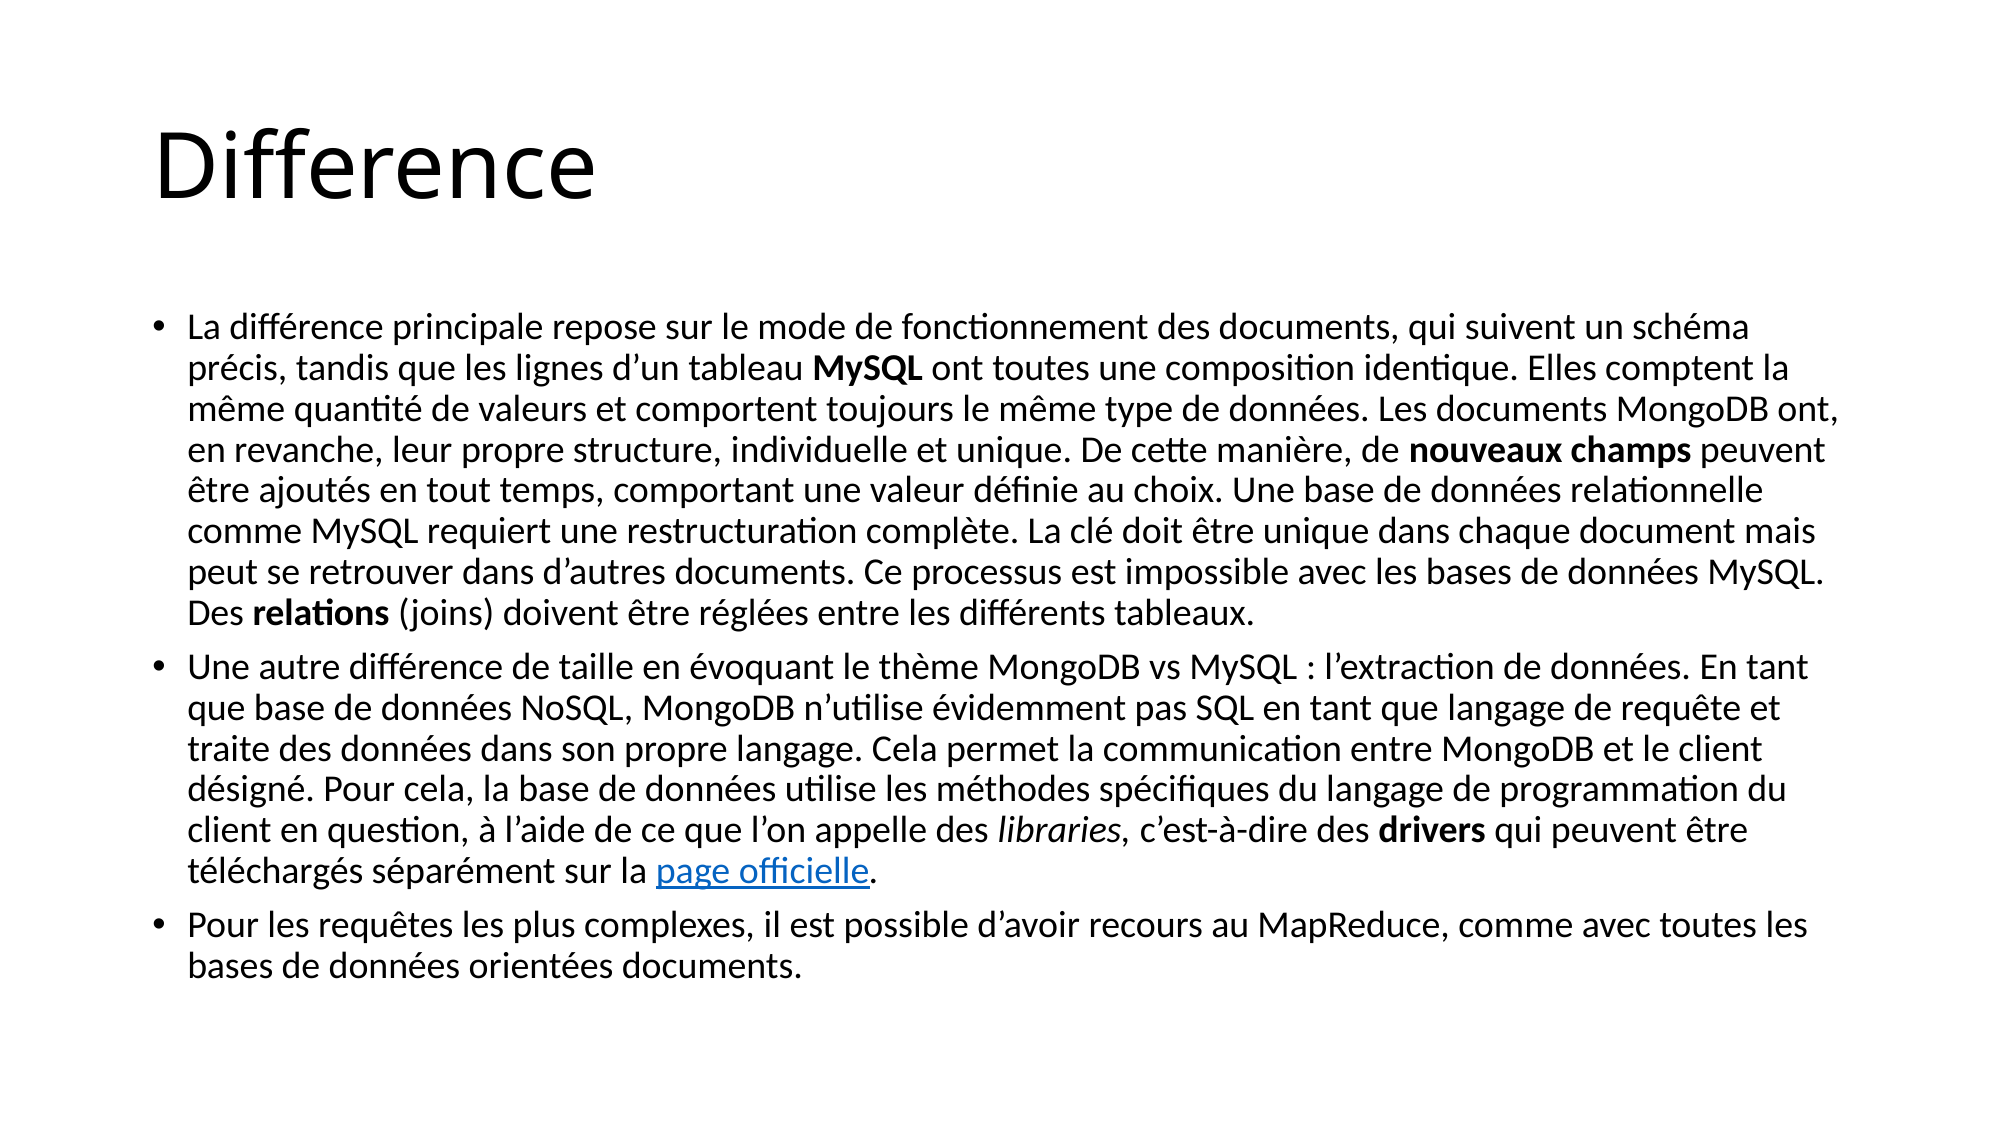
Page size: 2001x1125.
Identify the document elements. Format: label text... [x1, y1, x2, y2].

title Difference [137, 59, 1863, 278]
list La différence principale repose sur le mode de fonctionnement des documents, qui suivent un schéma précis, tandis que les lignes d’un tableau MySQL ont toutes une composition identique. Elles comptent la même quantité de valeurs et comportent toujours le même type de données. Les documents MongoDB ont, en revanche, leur propre structure, individuelle et unique. De cette manière, de nouveaux champs peuvent être ajoutés en tout temps, comportant une valeur définie au choix. Une base de données relationnelle comme MySQL requiert une restructuration complète. La clé doit être unique dans chaque document mais peut se retrouver dans d’autres documents. Ce processus est impossible avec les bases de données MySQL. Des relations (joins) doivent être réglées entre les différents tableaux. Une autre différence de taille en évoquant le thème MongoDB vs MySQL : l’extraction de données. En tant que base de données NoSQL, MongoDB n’utilise évidemment pas SQL en tant que langage de requête et traite des données dans son propre langage. Cela permet la communication entre MongoDB et le client désigné. Pour cela, la base de données utilise les méthodes spécifiques du langage de programmation du client en question, à l’aide de ce que l’on appelle des libraries, c’est-à-dire des drivers qui peuvent être téléchargés séparément sur la page officielle. Pour les requêtes les plus complexes, il est possible d’avoir recours au MapReduce, comme avec toutes les bases de données orientées documents. [137, 299, 1863, 1014]
